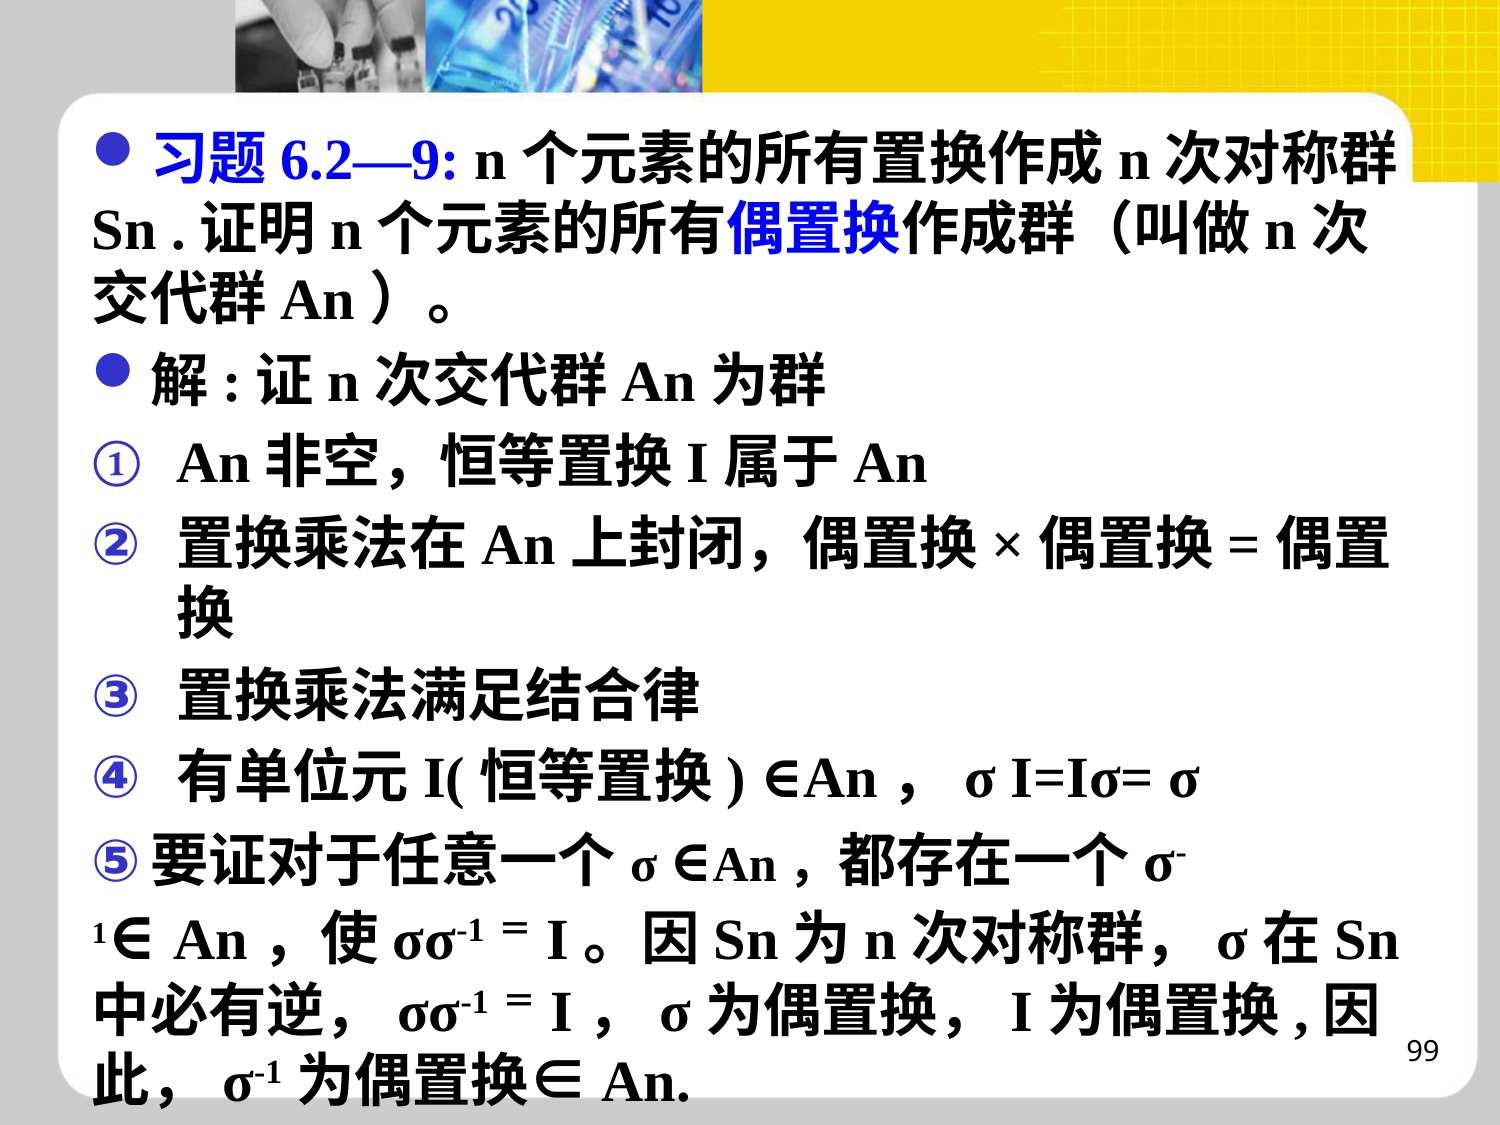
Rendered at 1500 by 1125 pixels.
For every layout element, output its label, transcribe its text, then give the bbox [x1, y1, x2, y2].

list 习题6.2—9: n个元素的所有置换作成n次对称群Sn .证明n个元素的所有偶置换作成群（叫做n次交代群An）。 解:证n次交代群An为群 An非空，恒等置换I属于An 置换乘法在An上封闭，偶置换×偶置换=偶置换 置换乘法满足结合律 有单位元I(恒等置换) ∈An，σ I=Iσ= σ 要证对于任意一个σ ∈An，都存在一个σ-1∈An，使σσ-1＝I。因Sn为n次对称群，σ在Sn中必有逆，σσ-1＝I，σ为偶置换，I为偶置换,因此，σ-1为偶置换∈An. [76, 113, 1424, 1047]
picture [0, 0, 1500, 1125]
slide_number 99 [1141, 1024, 1455, 1101]
